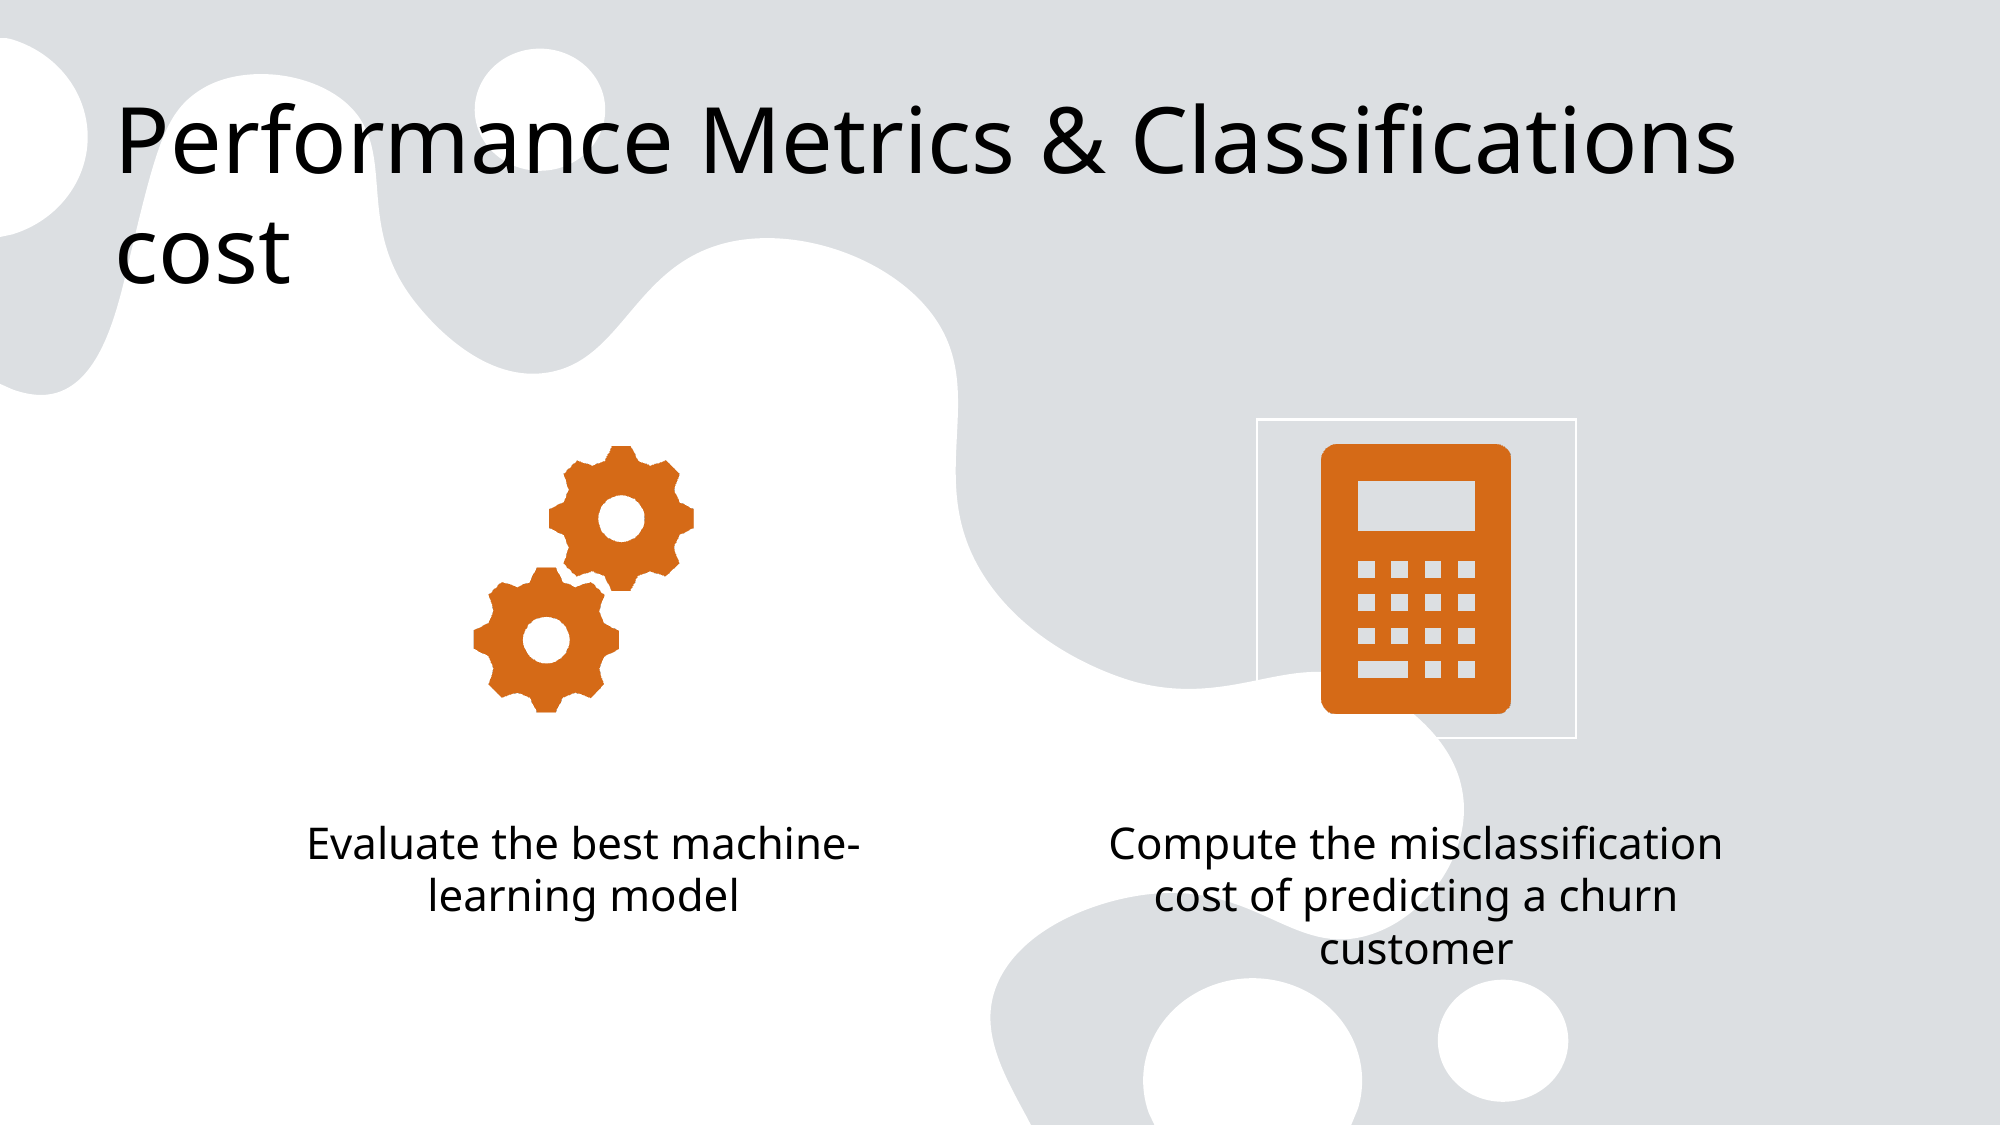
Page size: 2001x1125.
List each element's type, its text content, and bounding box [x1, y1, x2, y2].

title Performance Metrics & Classifications cost [99, 91, 1900, 309]
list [99, 345, 1900, 1008]
